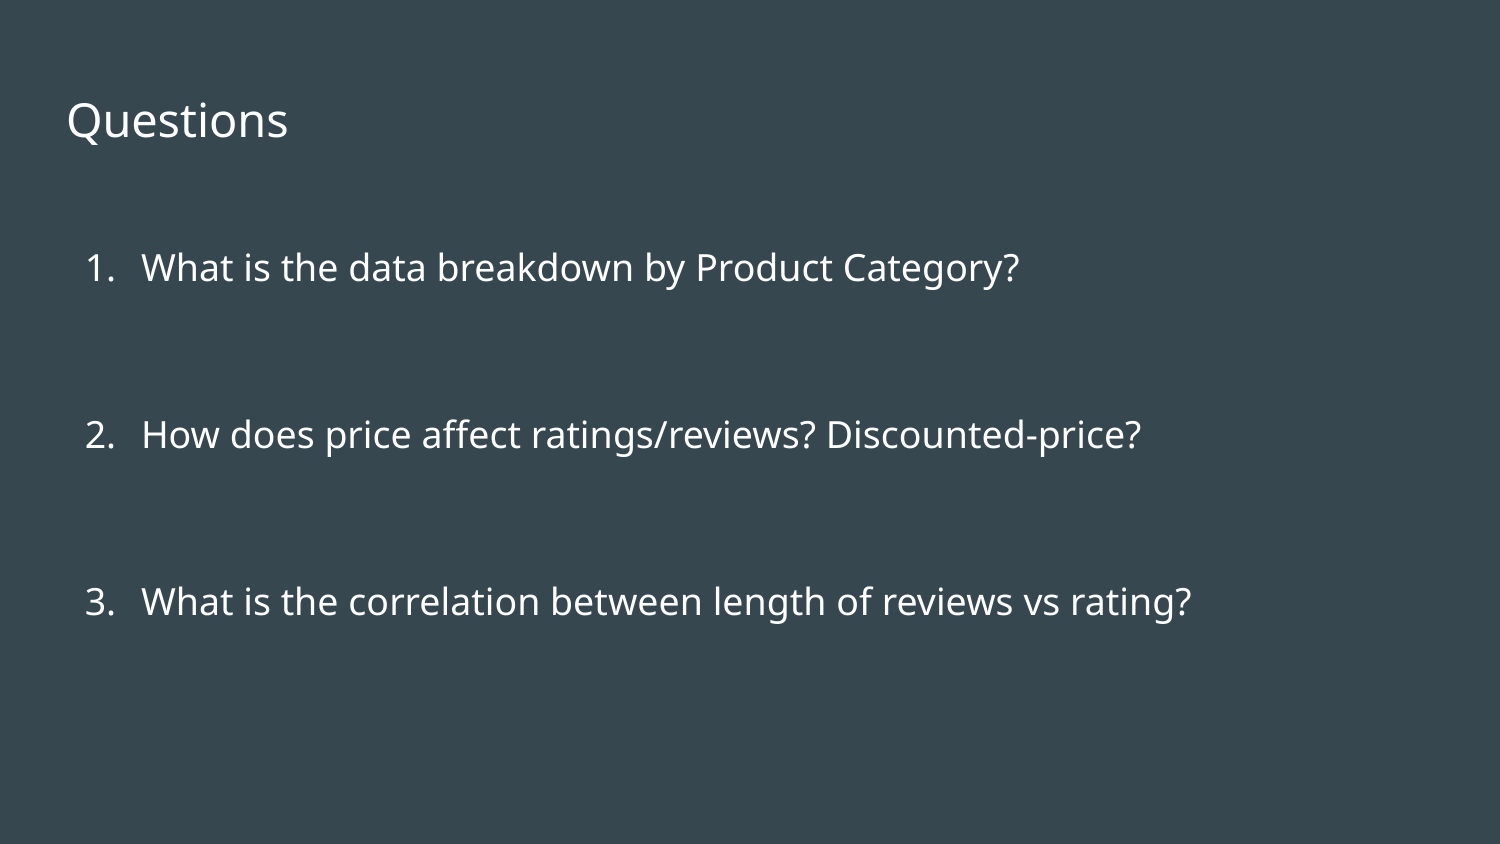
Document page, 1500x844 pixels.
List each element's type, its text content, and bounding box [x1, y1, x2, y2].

title Questions [51, 72, 1449, 167]
list What is the data breakdown by Product Category? How does price affect ratings/reviews? Discounted-price? What is the correlation between length of reviews vs rating? [51, 218, 1449, 779]
